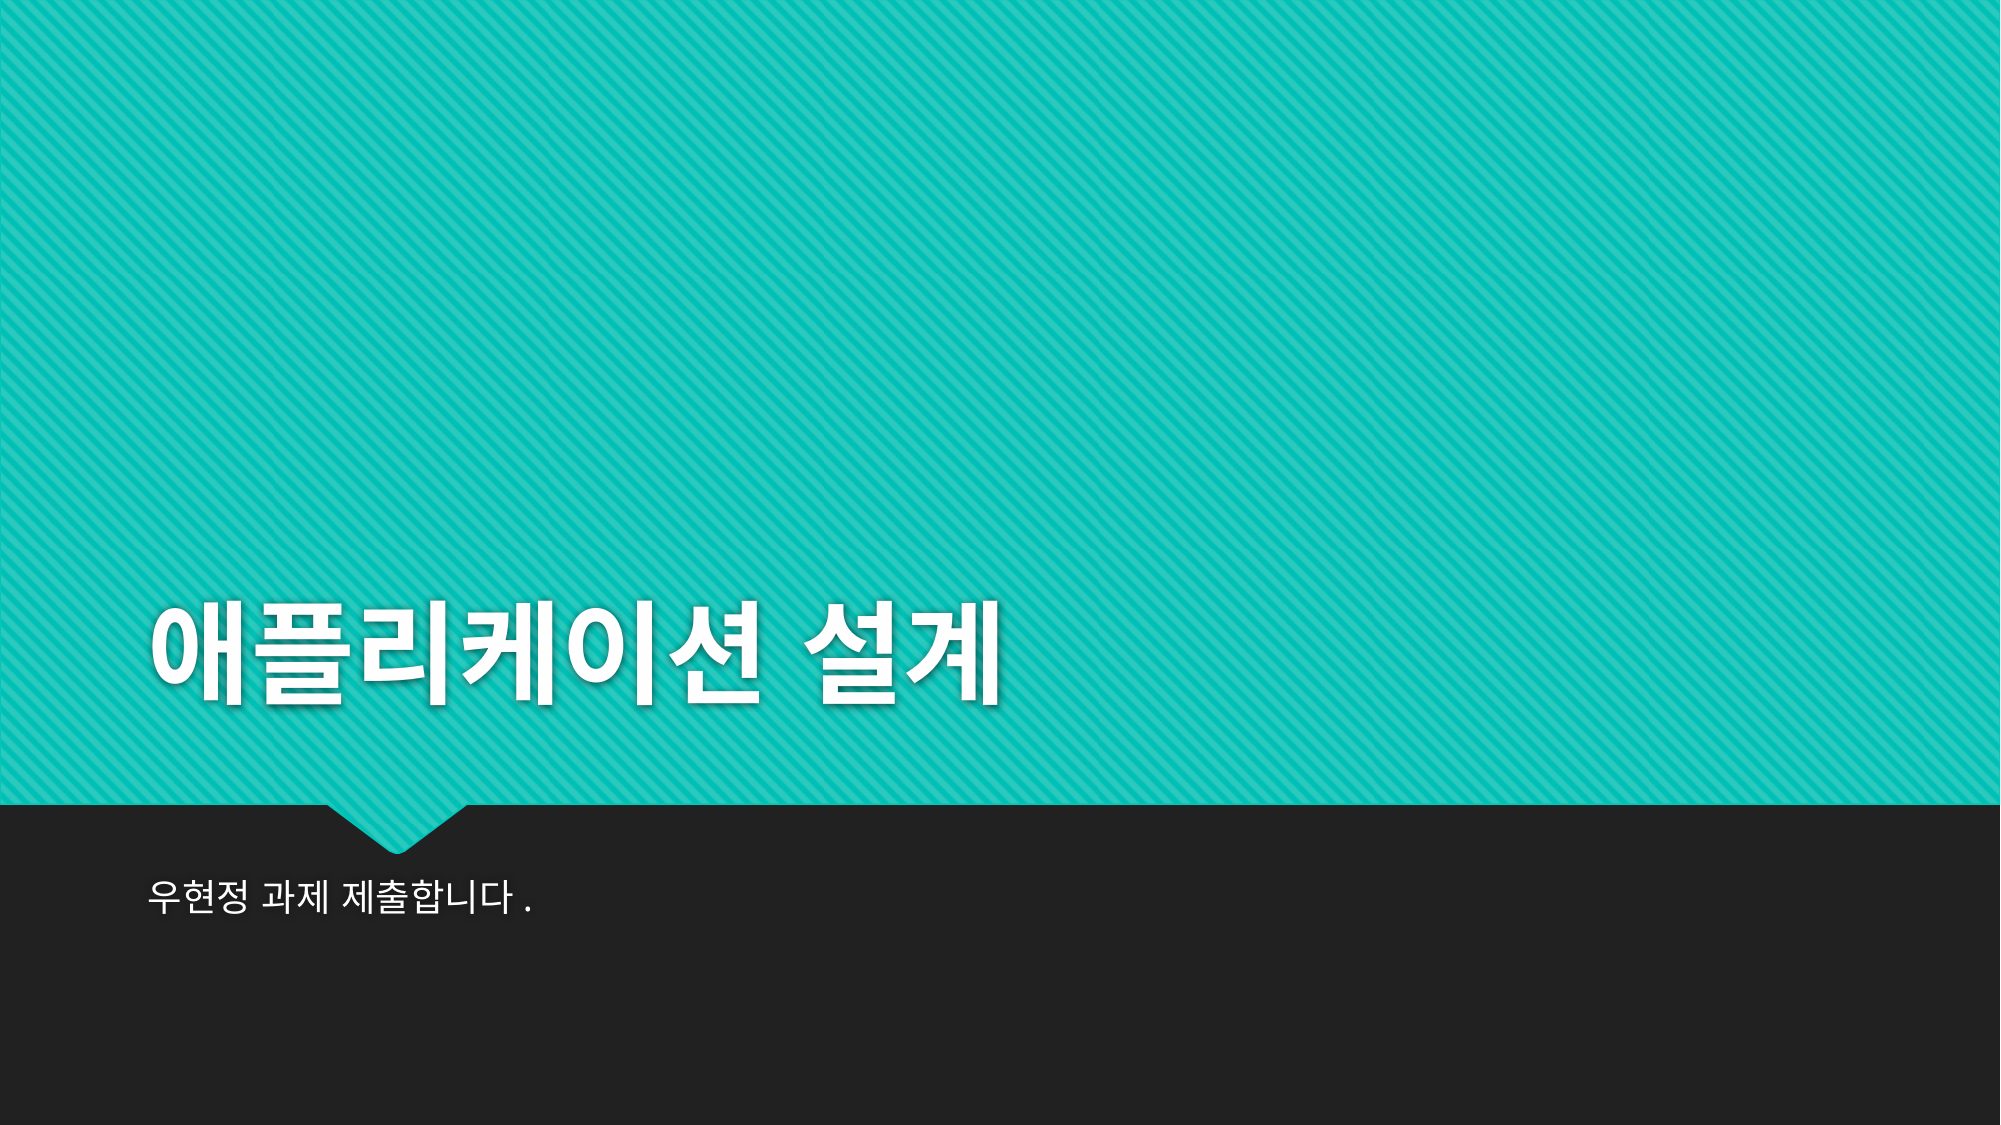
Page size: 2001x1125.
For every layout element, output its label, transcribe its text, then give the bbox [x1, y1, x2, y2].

subtitle 우현정 과제 제출합니다. [132, 866, 1868, 938]
title 애플리케이션 설계 [132, 237, 1868, 726]
